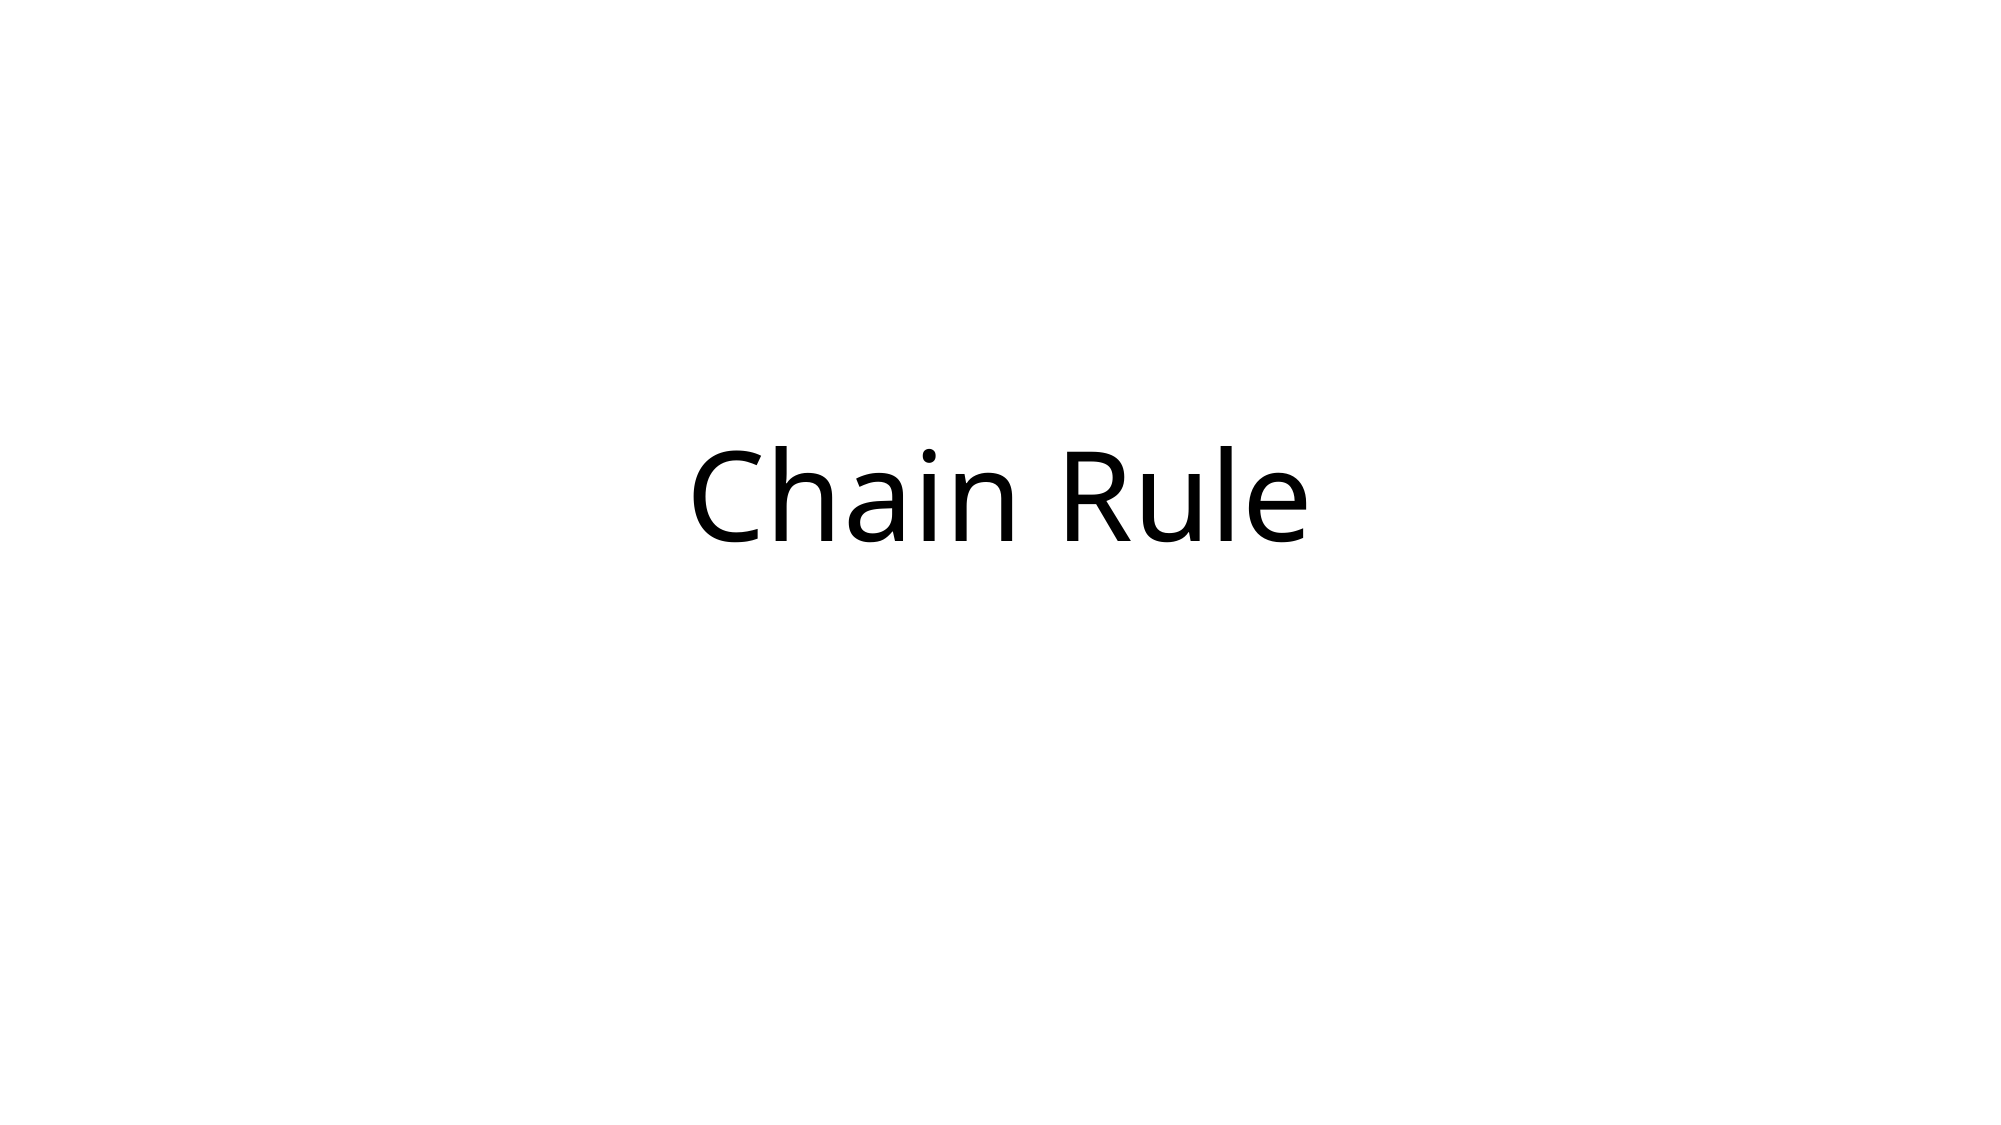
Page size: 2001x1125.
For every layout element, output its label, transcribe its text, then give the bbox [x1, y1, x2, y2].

title Chain Rule [249, 184, 1750, 576]
